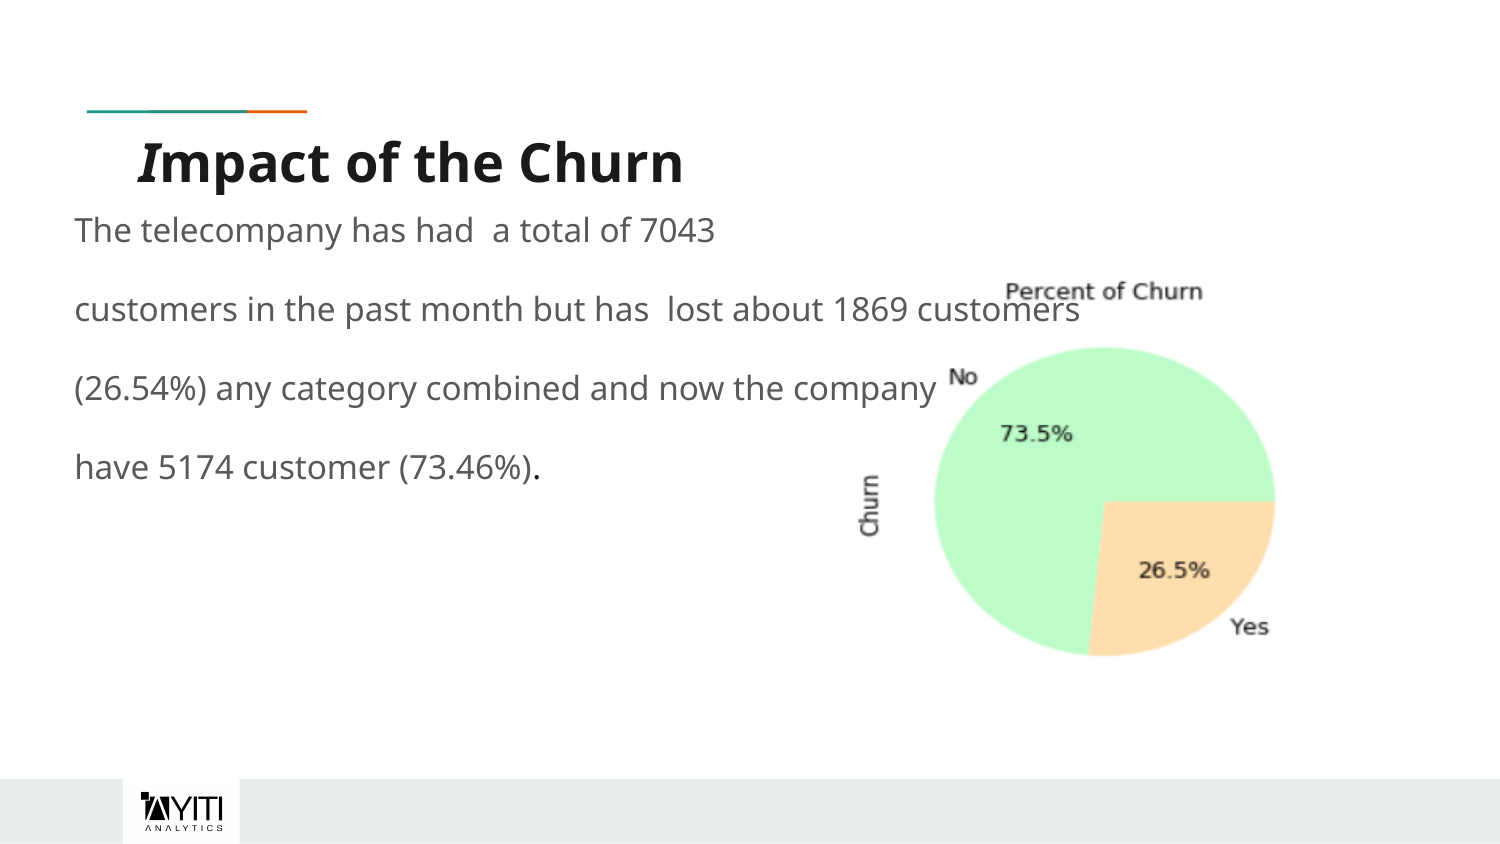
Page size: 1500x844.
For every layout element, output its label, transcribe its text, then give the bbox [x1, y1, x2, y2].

picture [122, 779, 240, 844]
title Impact of the Churn [123, 113, 1386, 201]
picture [798, 275, 1457, 689]
list The telecompany has had a total of 7043 customers in the past month but has lost about 1869 customers (26.54%) any category combined and now the company have 5174 customer (73.46%). [59, 187, 1337, 734]
